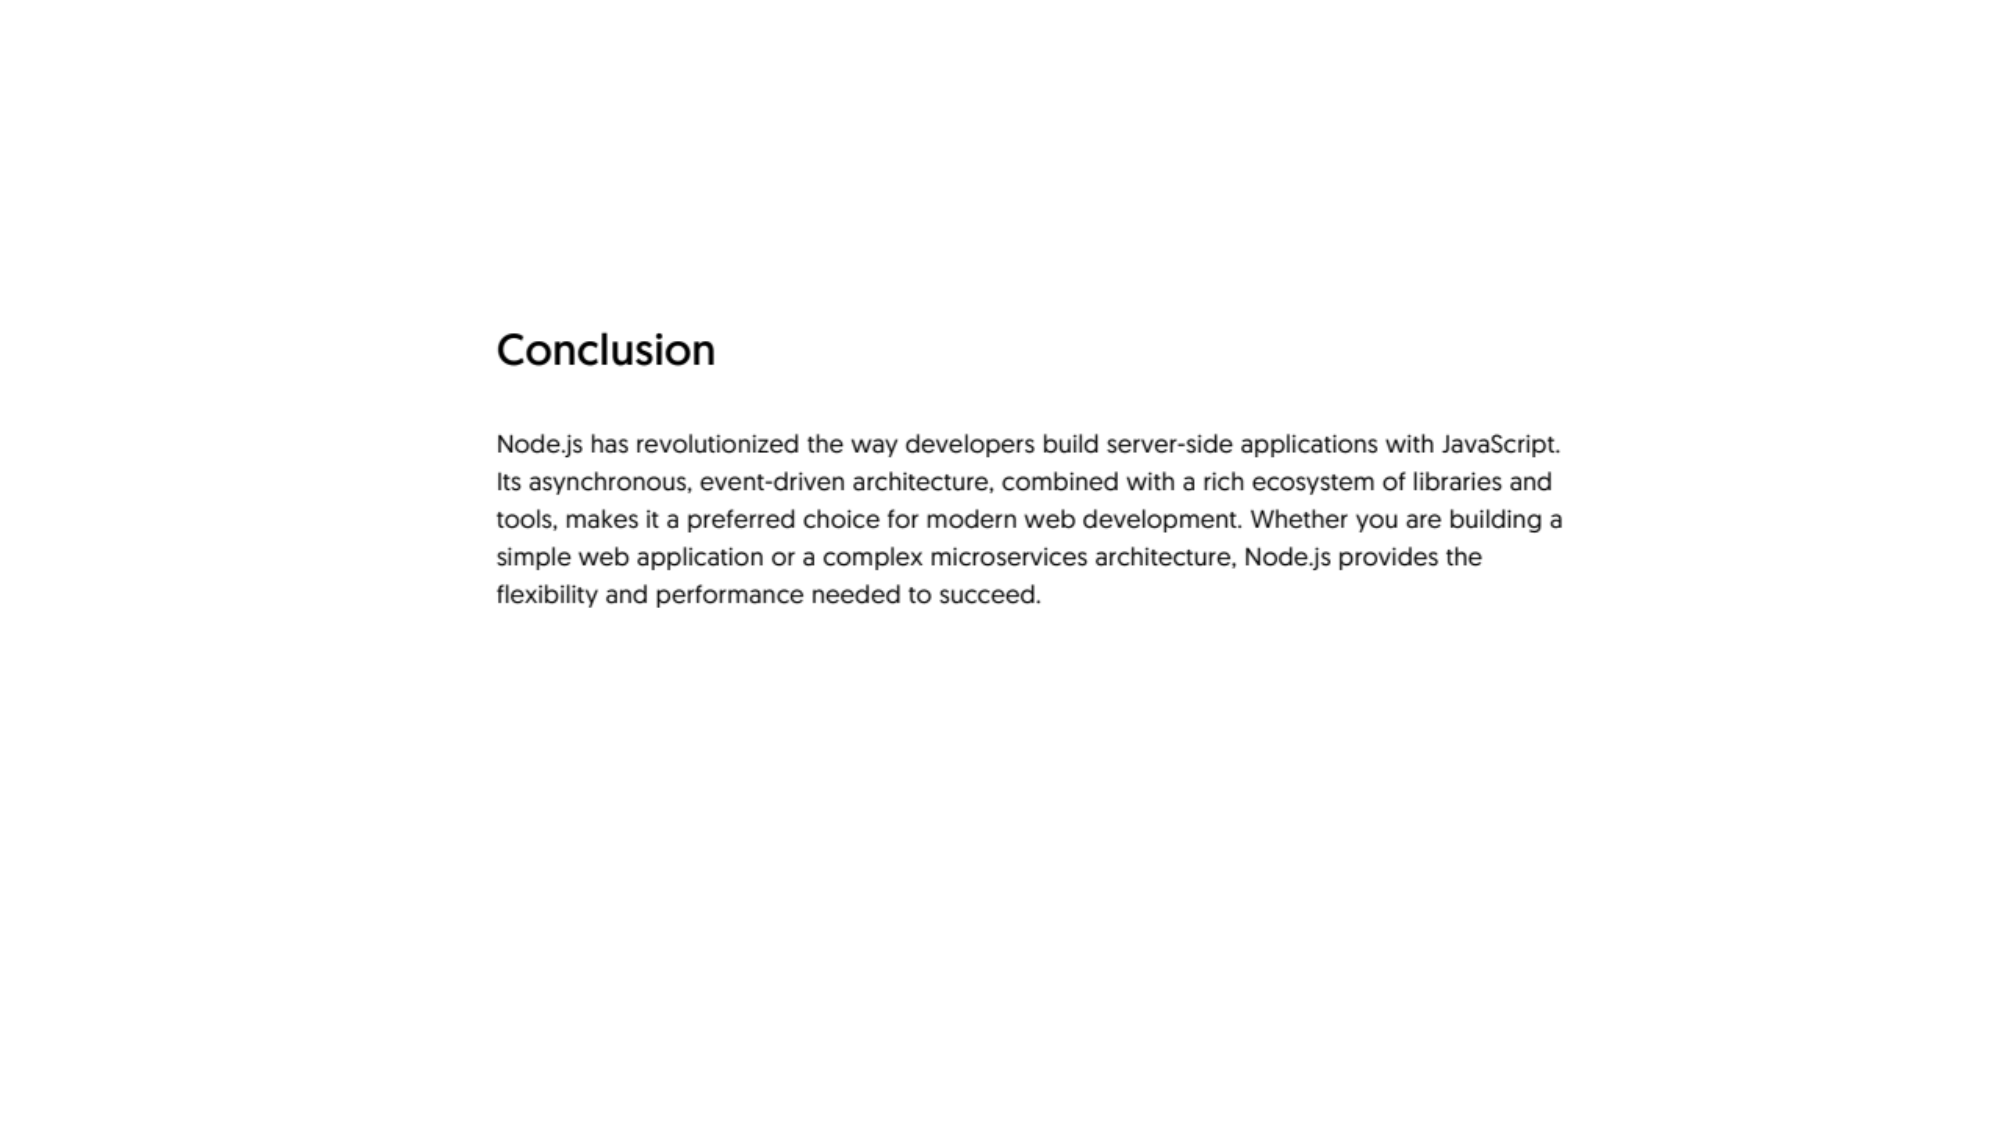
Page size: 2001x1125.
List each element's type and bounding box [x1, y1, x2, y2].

picture [206, 224, 1861, 713]
